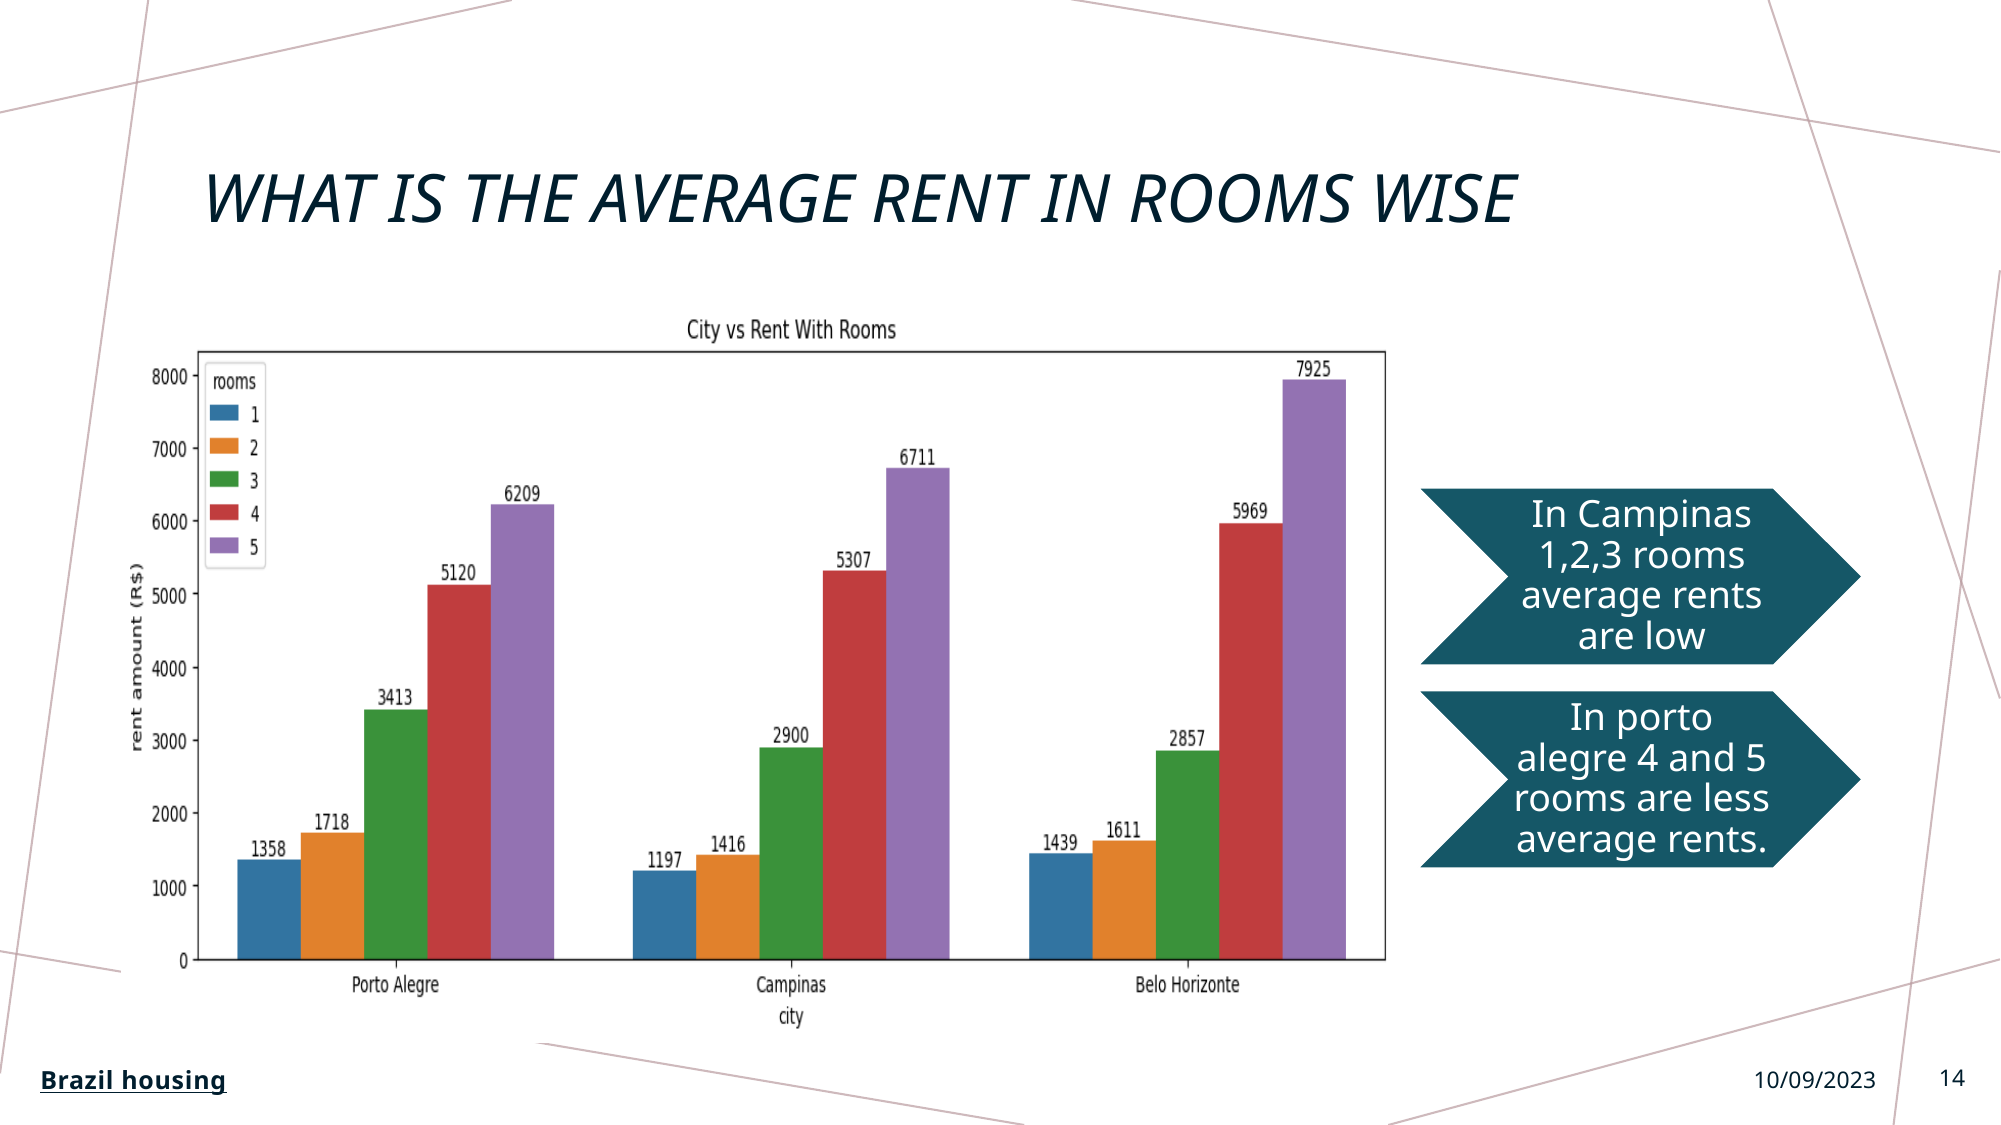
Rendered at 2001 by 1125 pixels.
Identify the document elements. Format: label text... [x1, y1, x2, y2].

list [121, 304, 1395, 1043]
slide_number 14 [1903, 1049, 1981, 1110]
footer Brazil housing [25, 1049, 764, 1110]
title What is the average rent in rooms wise [187, 87, 1813, 315]
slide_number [1203, 1049, 1892, 1110]
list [1417, 342, 1863, 1014]
